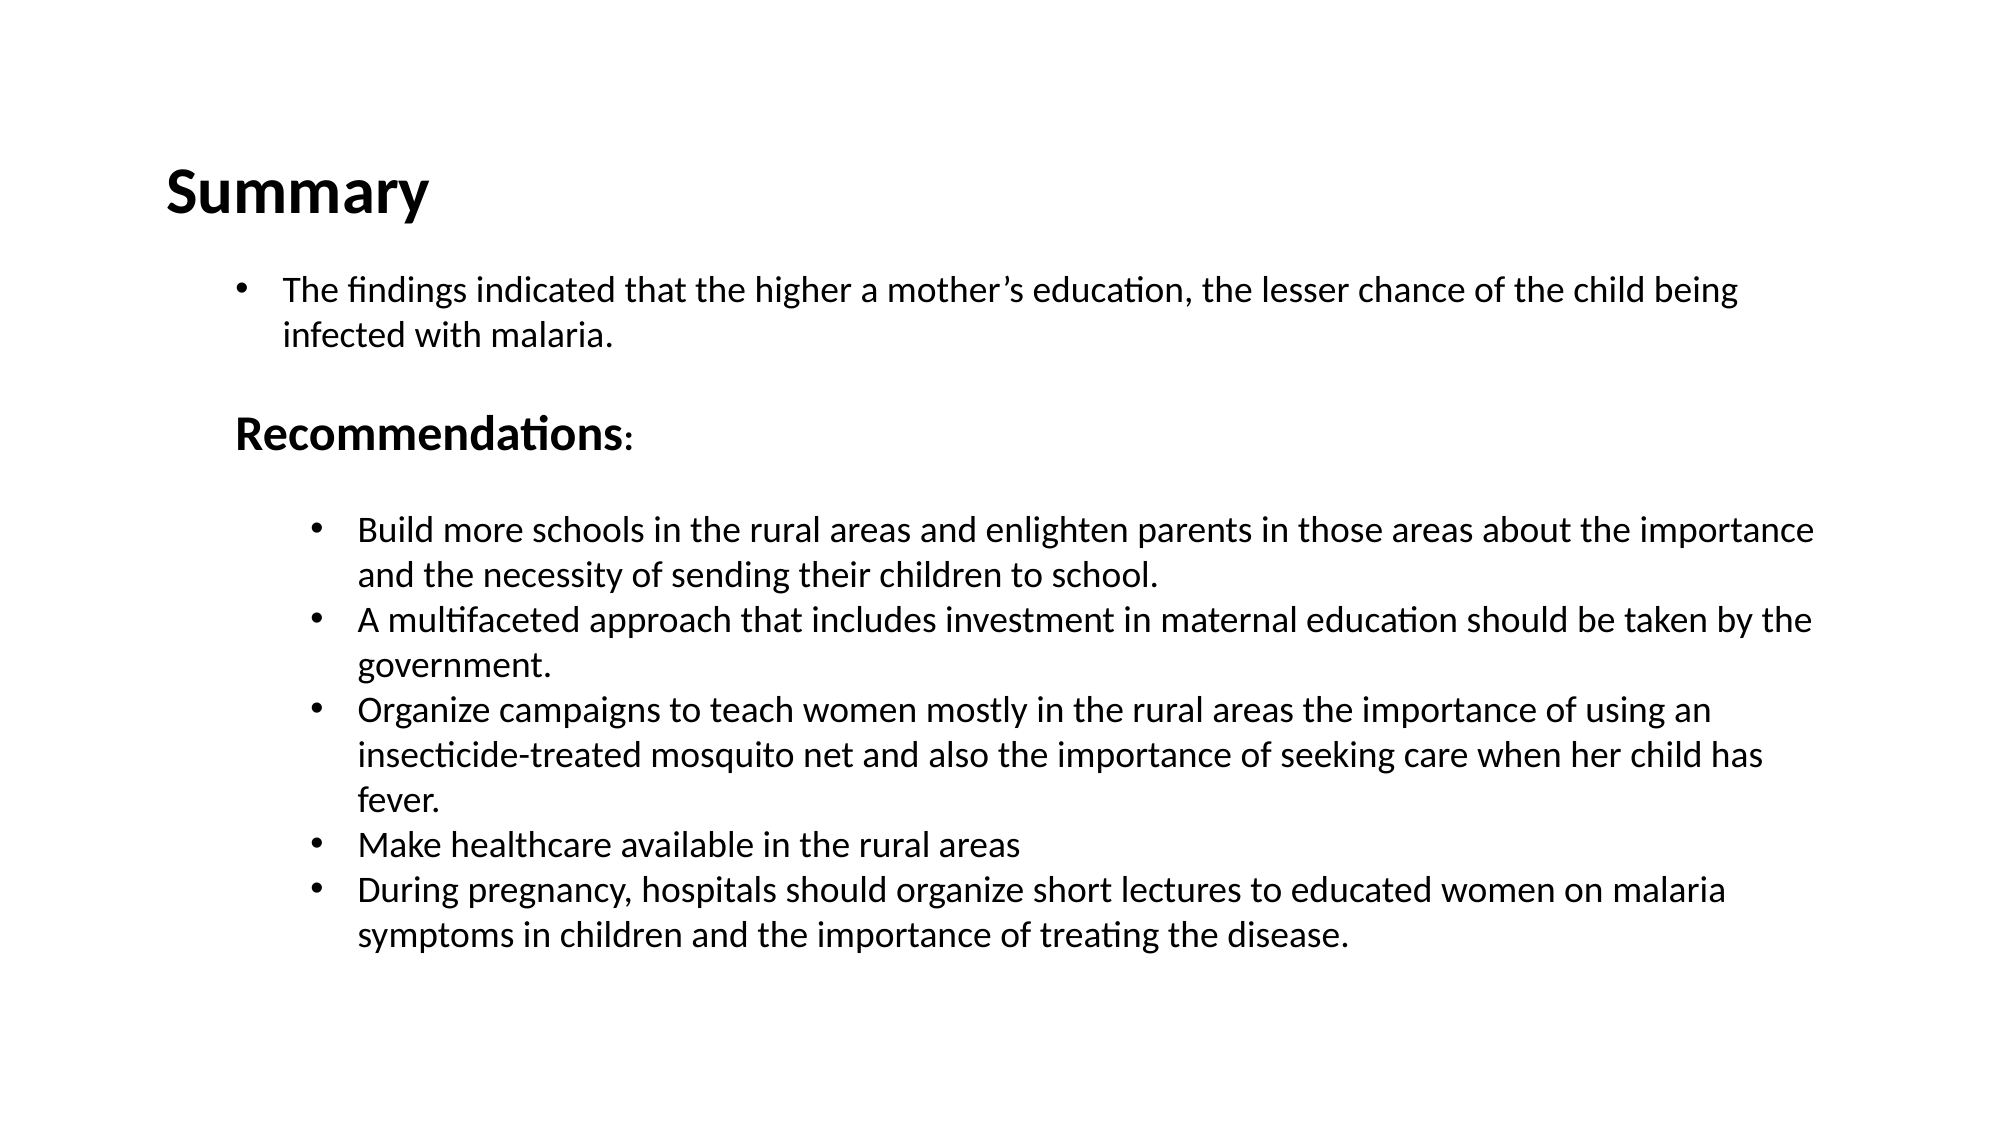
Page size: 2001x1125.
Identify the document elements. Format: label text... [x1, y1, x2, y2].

text_box Summary [151, 139, 446, 235]
text_box The findings indicated that the higher a mother’s education, the lesser chance of the child being infected with malaria. Recommendations: Build more schools in the rural areas and enlighten parents in those areas about the importance and the necessity of sending their children to school. A multifaceted approach that includes investment in maternal education should be taken by the government. Organize campaigns to teach women mostly in the rural areas the importance of using an insecticide-treated mosquito net and also the importance of seeking care when her child has fever. Make healthcare available in the rural areas During pregnancy, hospitals should organize short lectures to educated women on malaria symptoms in children and the importance of treating the disease. [220, 257, 1855, 1008]
